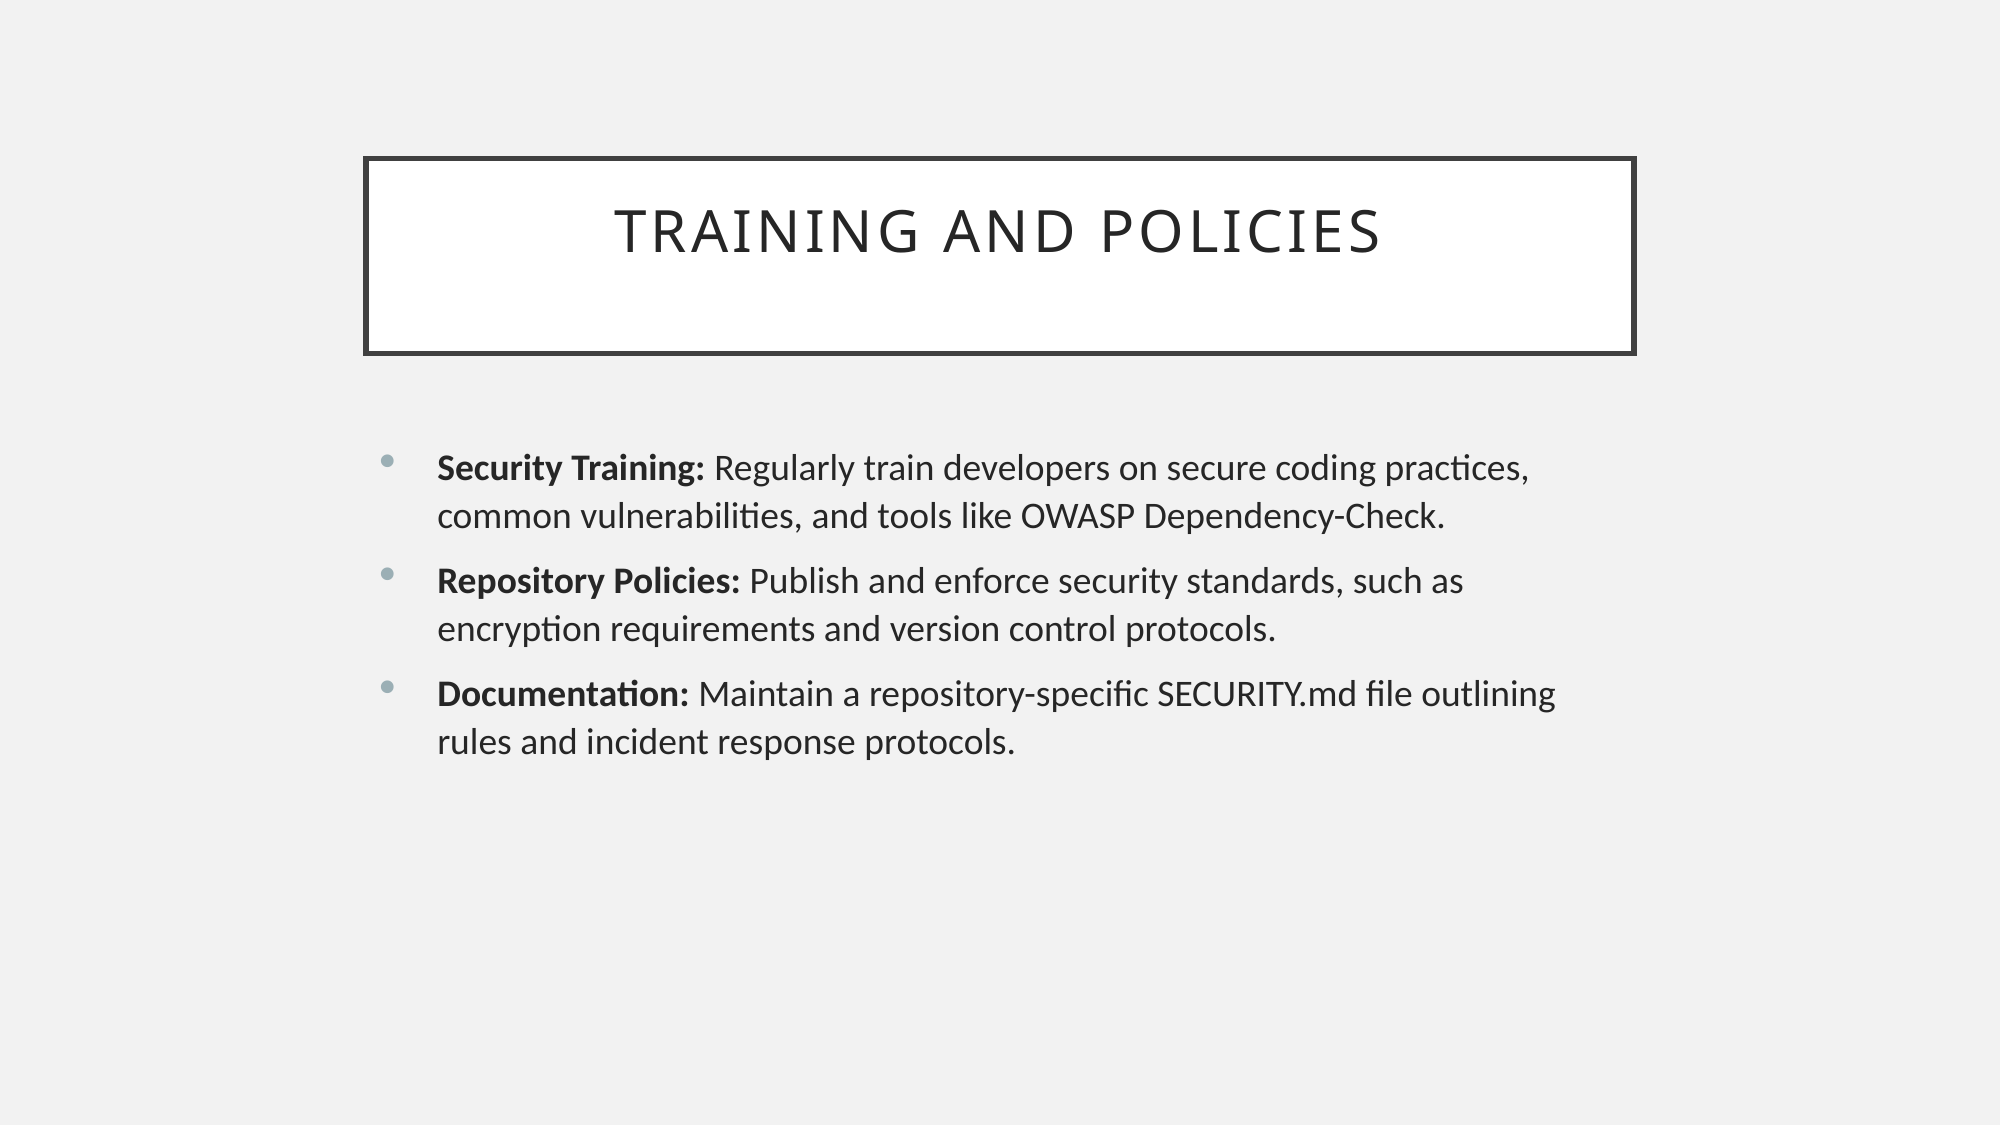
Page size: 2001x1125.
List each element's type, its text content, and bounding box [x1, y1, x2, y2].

title Training and Policies [363, 156, 1637, 356]
list Security Training: Regularly train developers on secure coding practices, common vulnerabilities, and tools like OWASP Dependency-Check. Repository Policies: Publish and enforce security standards, such as encryption requirements and version control protocols. Documentation: Maintain a repository-specific SECURITY.md file outlining rules and incident response protocols. [366, 432, 1634, 942]
